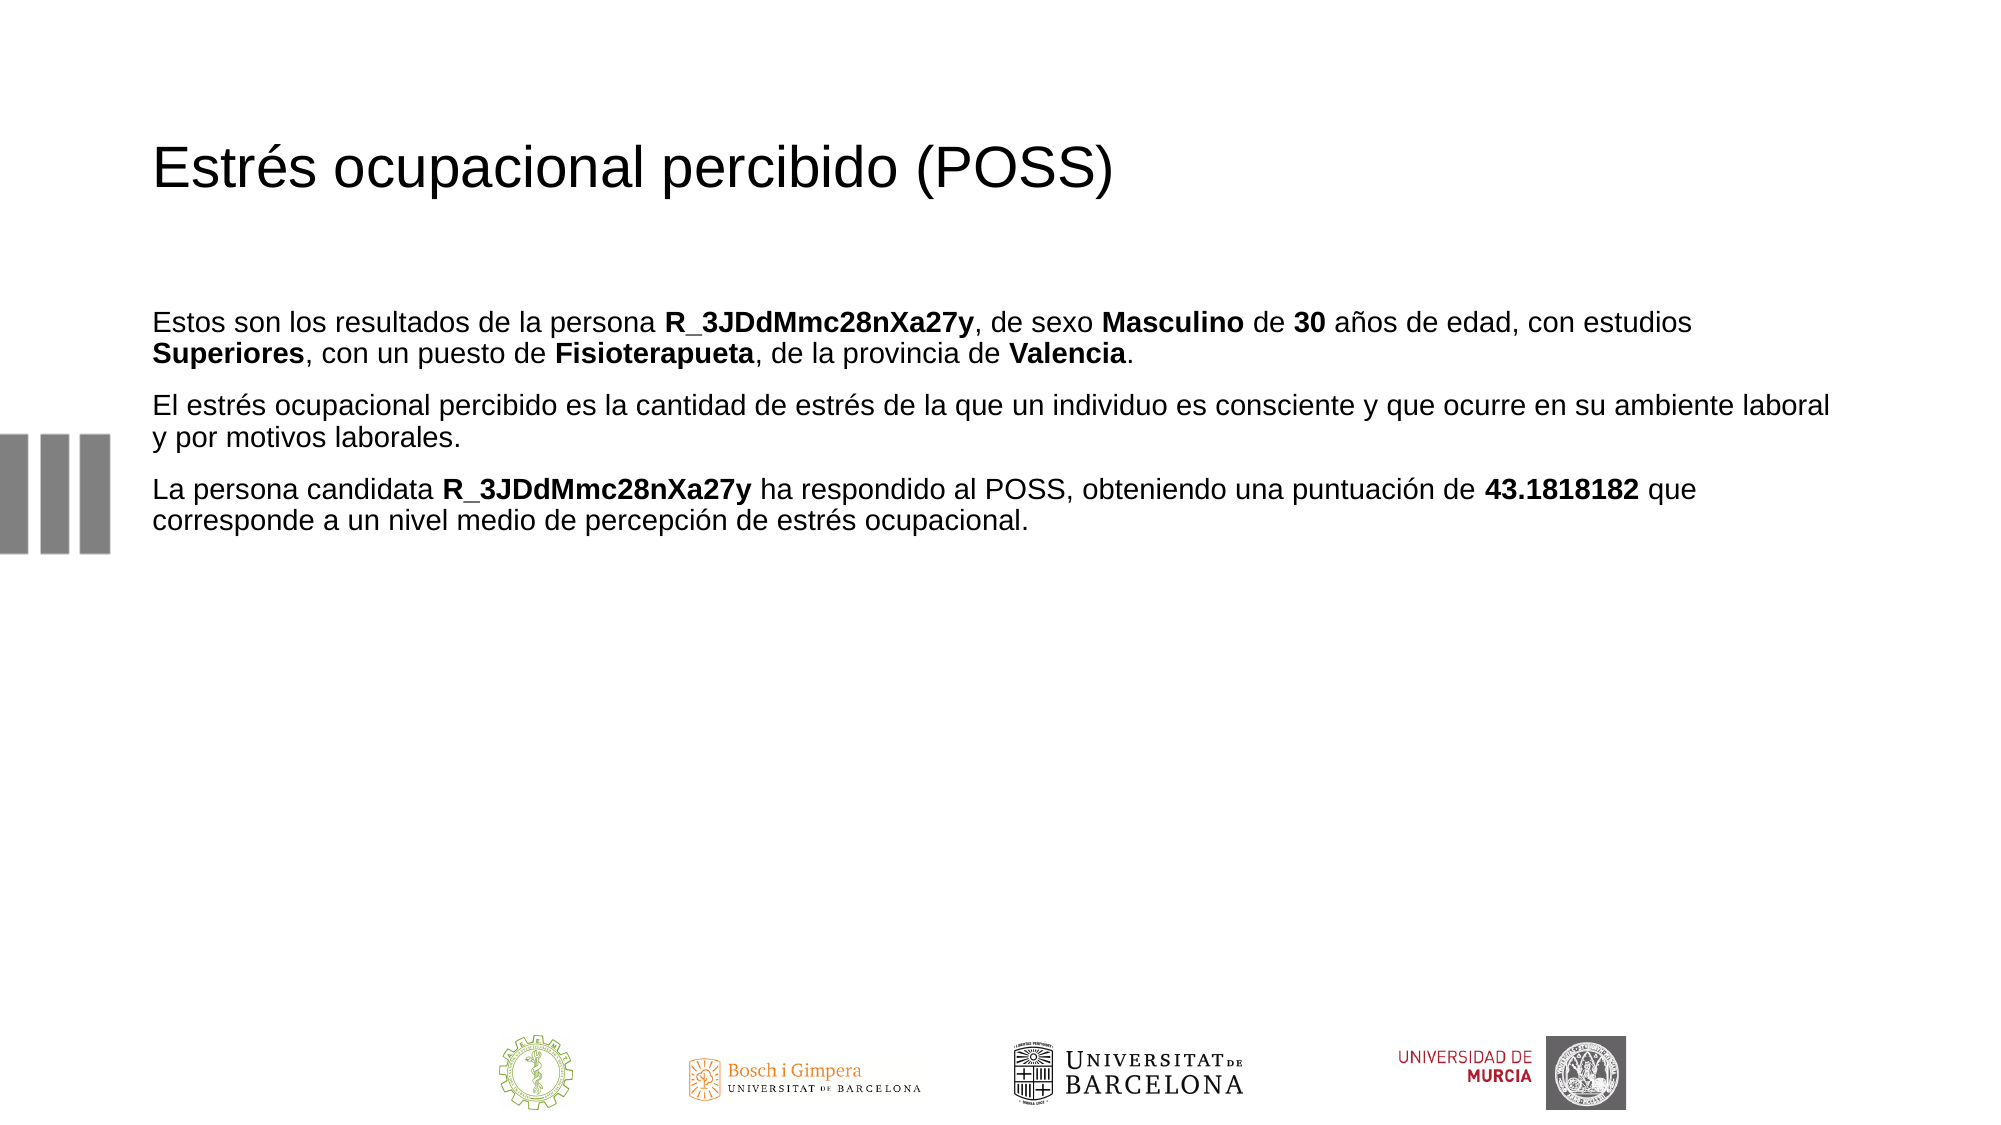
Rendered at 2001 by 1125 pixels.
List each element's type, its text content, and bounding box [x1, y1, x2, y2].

picture [684, 1031, 926, 1125]
picture [499, 1035, 573, 1110]
list Estos son los resultados de la persona R_3JDdMmc28nXa27y, de sexo Masculino de 30 años de edad, con estudios Superiores, con un puesto de Fisioterapueta, de la provincia de Valencia. El estrés ocupacional percibido es la cantidad de estrés de la que un individuo es consciente y que ocurre en su ambiente laboral y por motivos laborales. La persona candidata R_3JDdMmc28nXa27y ha respondido al POSS, obteniendo una puntuación de 43.1818182 que corresponde a un nivel medio de percepción de estrés ocupacional. [137, 299, 1863, 1014]
title Estrés ocupacional percibido (POSS) [137, 59, 1863, 278]
picture [1331, 1036, 1627, 1110]
picture [1014, 1042, 1243, 1105]
picture [0, 420, 123, 563]
